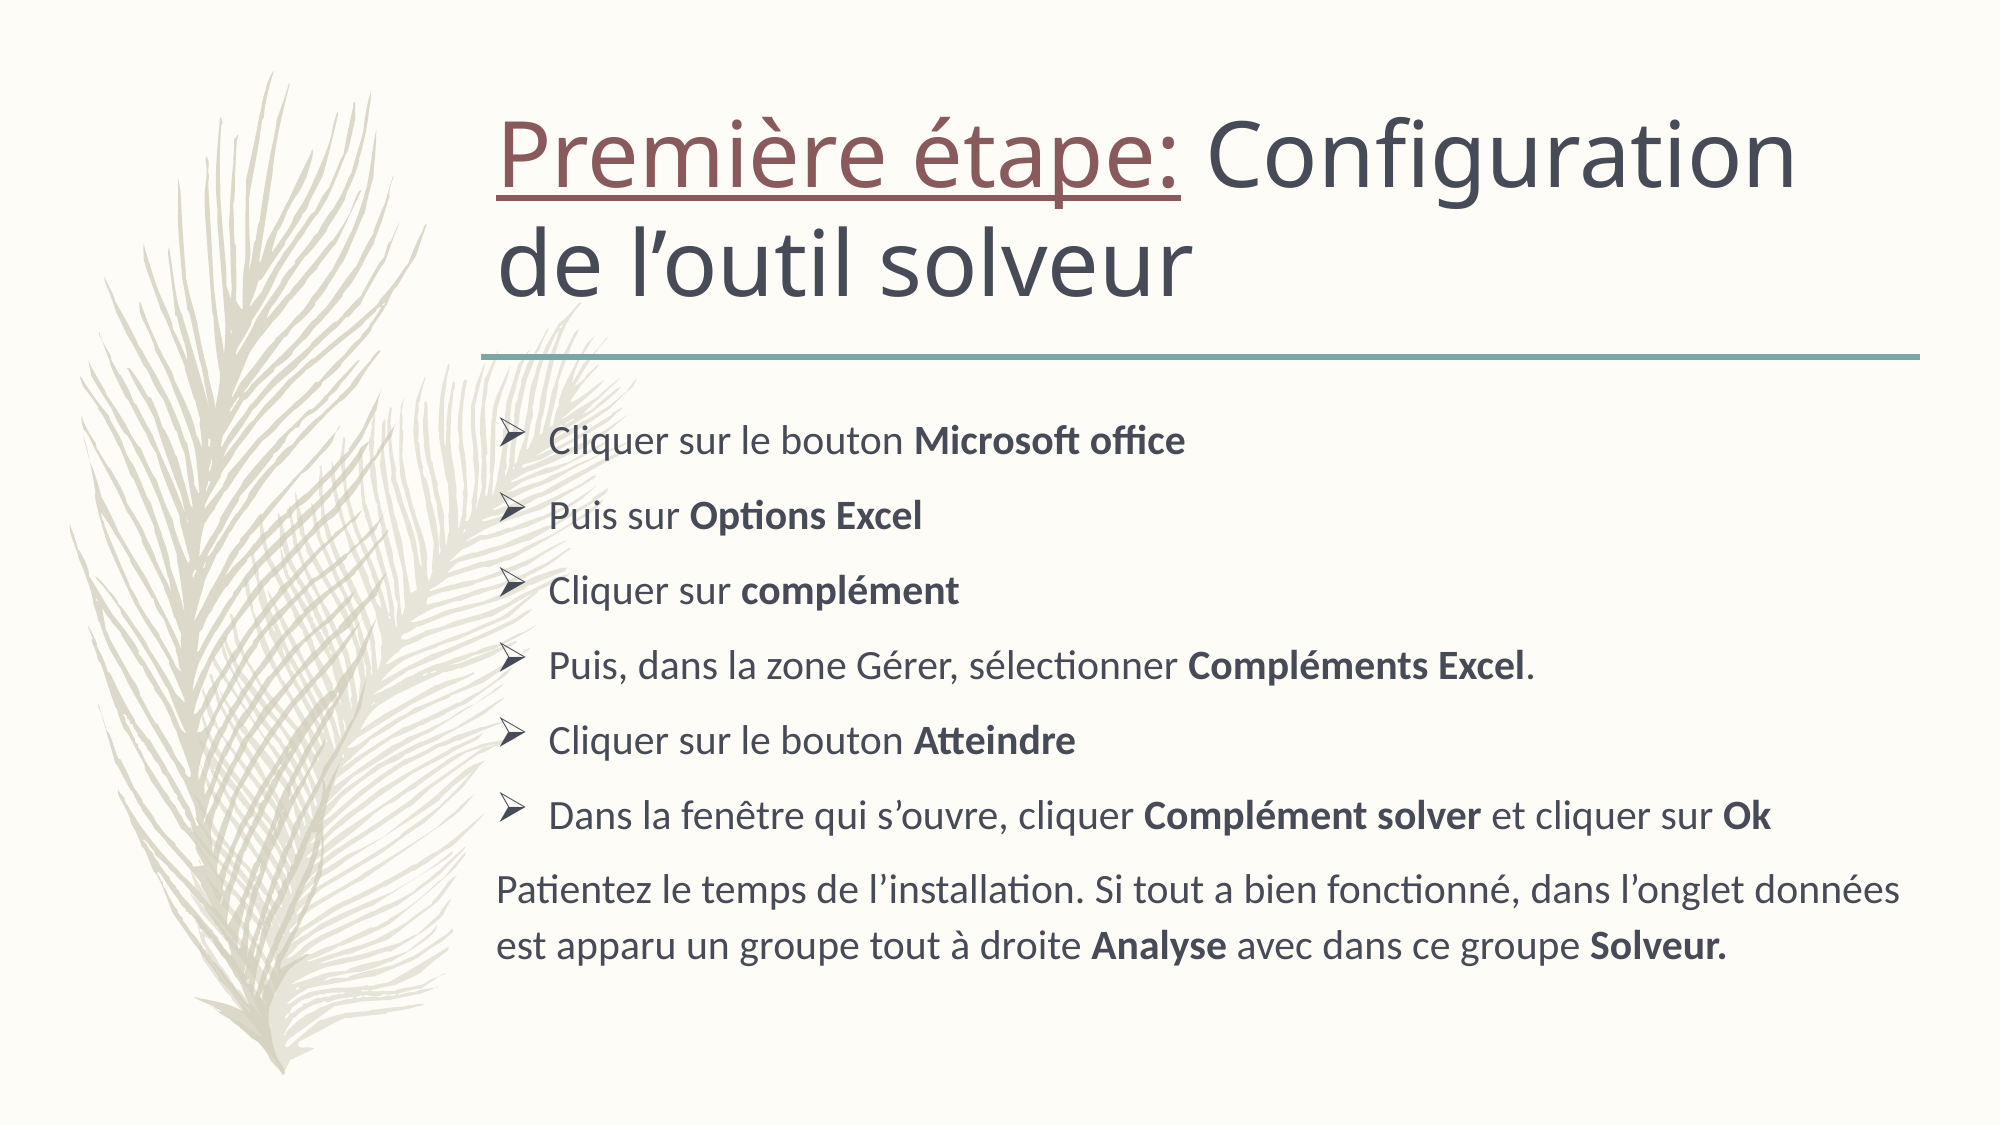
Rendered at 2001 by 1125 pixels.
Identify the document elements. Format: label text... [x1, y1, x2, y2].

title Première étape: Configuration de l’outil solveur [481, 93, 1920, 350]
list Cliquer sur le bouton Microsoft office Puis sur Options Excel Cliquer sur complément Puis, dans la zone Gérer, sélectionner Compléments Excel. Cliquer sur le bouton Atteindre Dans la fenêtre qui s’ouvre, cliquer Complément solver et cliquer sur Ok Patientez le temps de l’installation. Si tout a bien fonctionné, dans l’onglet données est apparu un groupe tout à droite Analyse avec dans ce groupe Solveur. [481, 399, 1920, 999]
